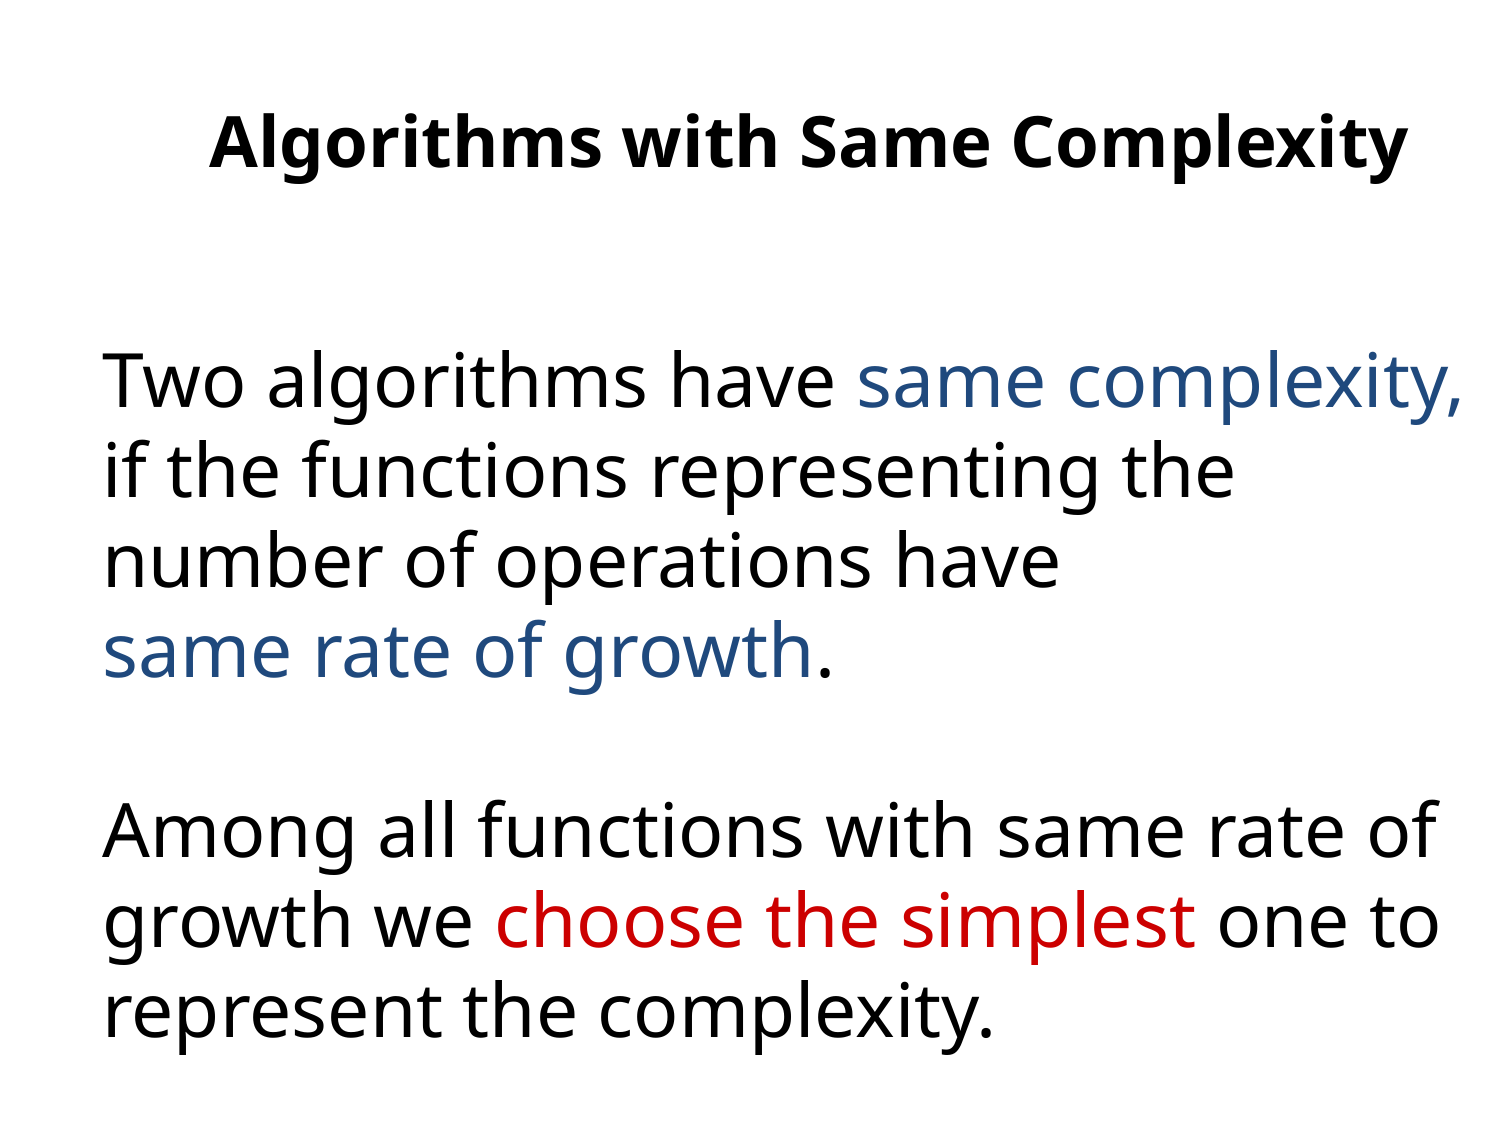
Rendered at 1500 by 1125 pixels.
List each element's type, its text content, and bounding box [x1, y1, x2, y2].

text_box Two algorithms have same complexity, if the functions representing the number of operations have same rate of growth. Among all functions with same rate of growth we choose the simplest one to represent the complexity. [87, 324, 1500, 1060]
title Algorithms with Same Complexity [75, 45, 1425, 233]
